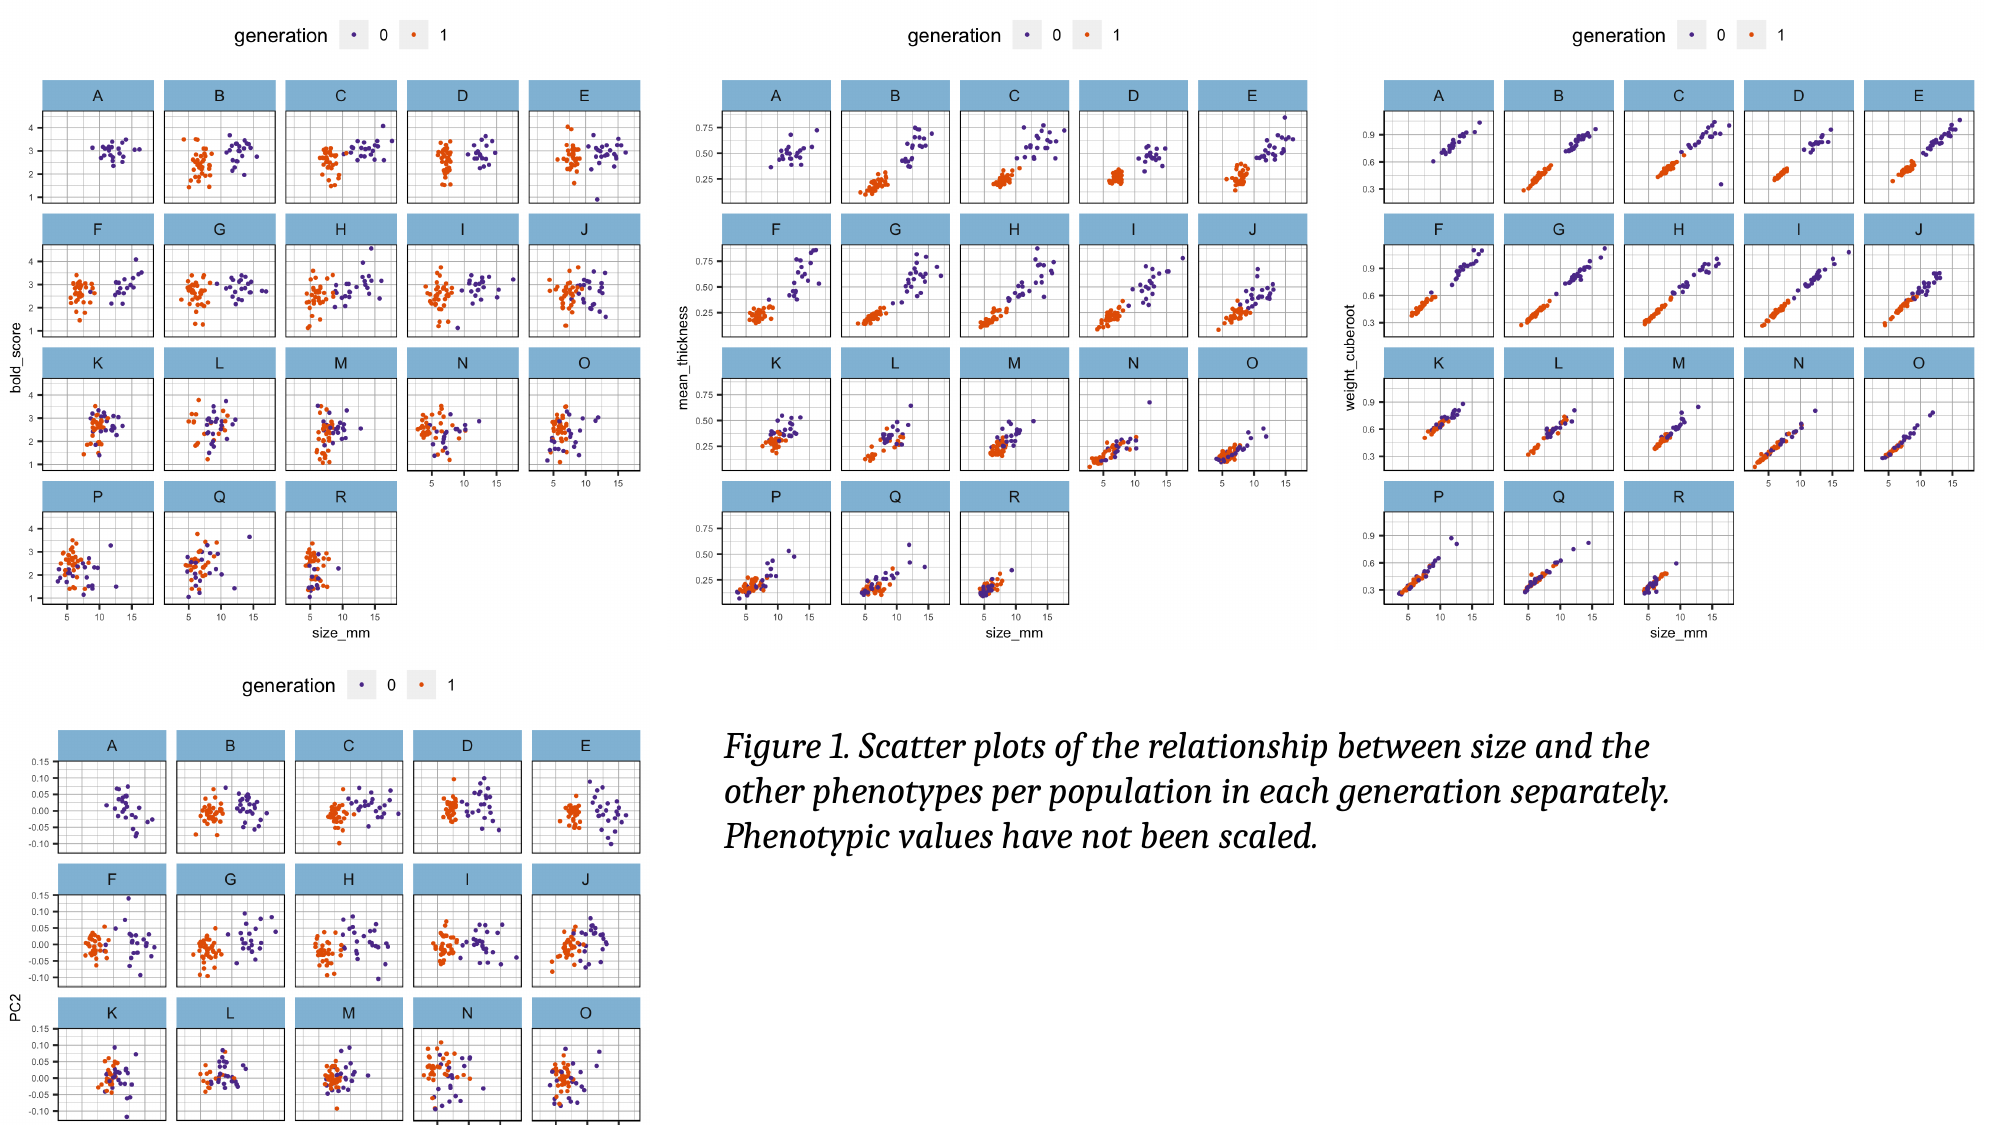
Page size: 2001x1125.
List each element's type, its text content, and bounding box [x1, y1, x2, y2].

picture [667, 0, 1317, 650]
picture [1334, 0, 1984, 650]
text_box Figure 1. Scatter plots of the relationship between size and the other phenotypes per population in each generation separately. Phenotypic values have not been scaled. [709, 713, 1709, 864]
picture [0, 0, 650, 1125]
